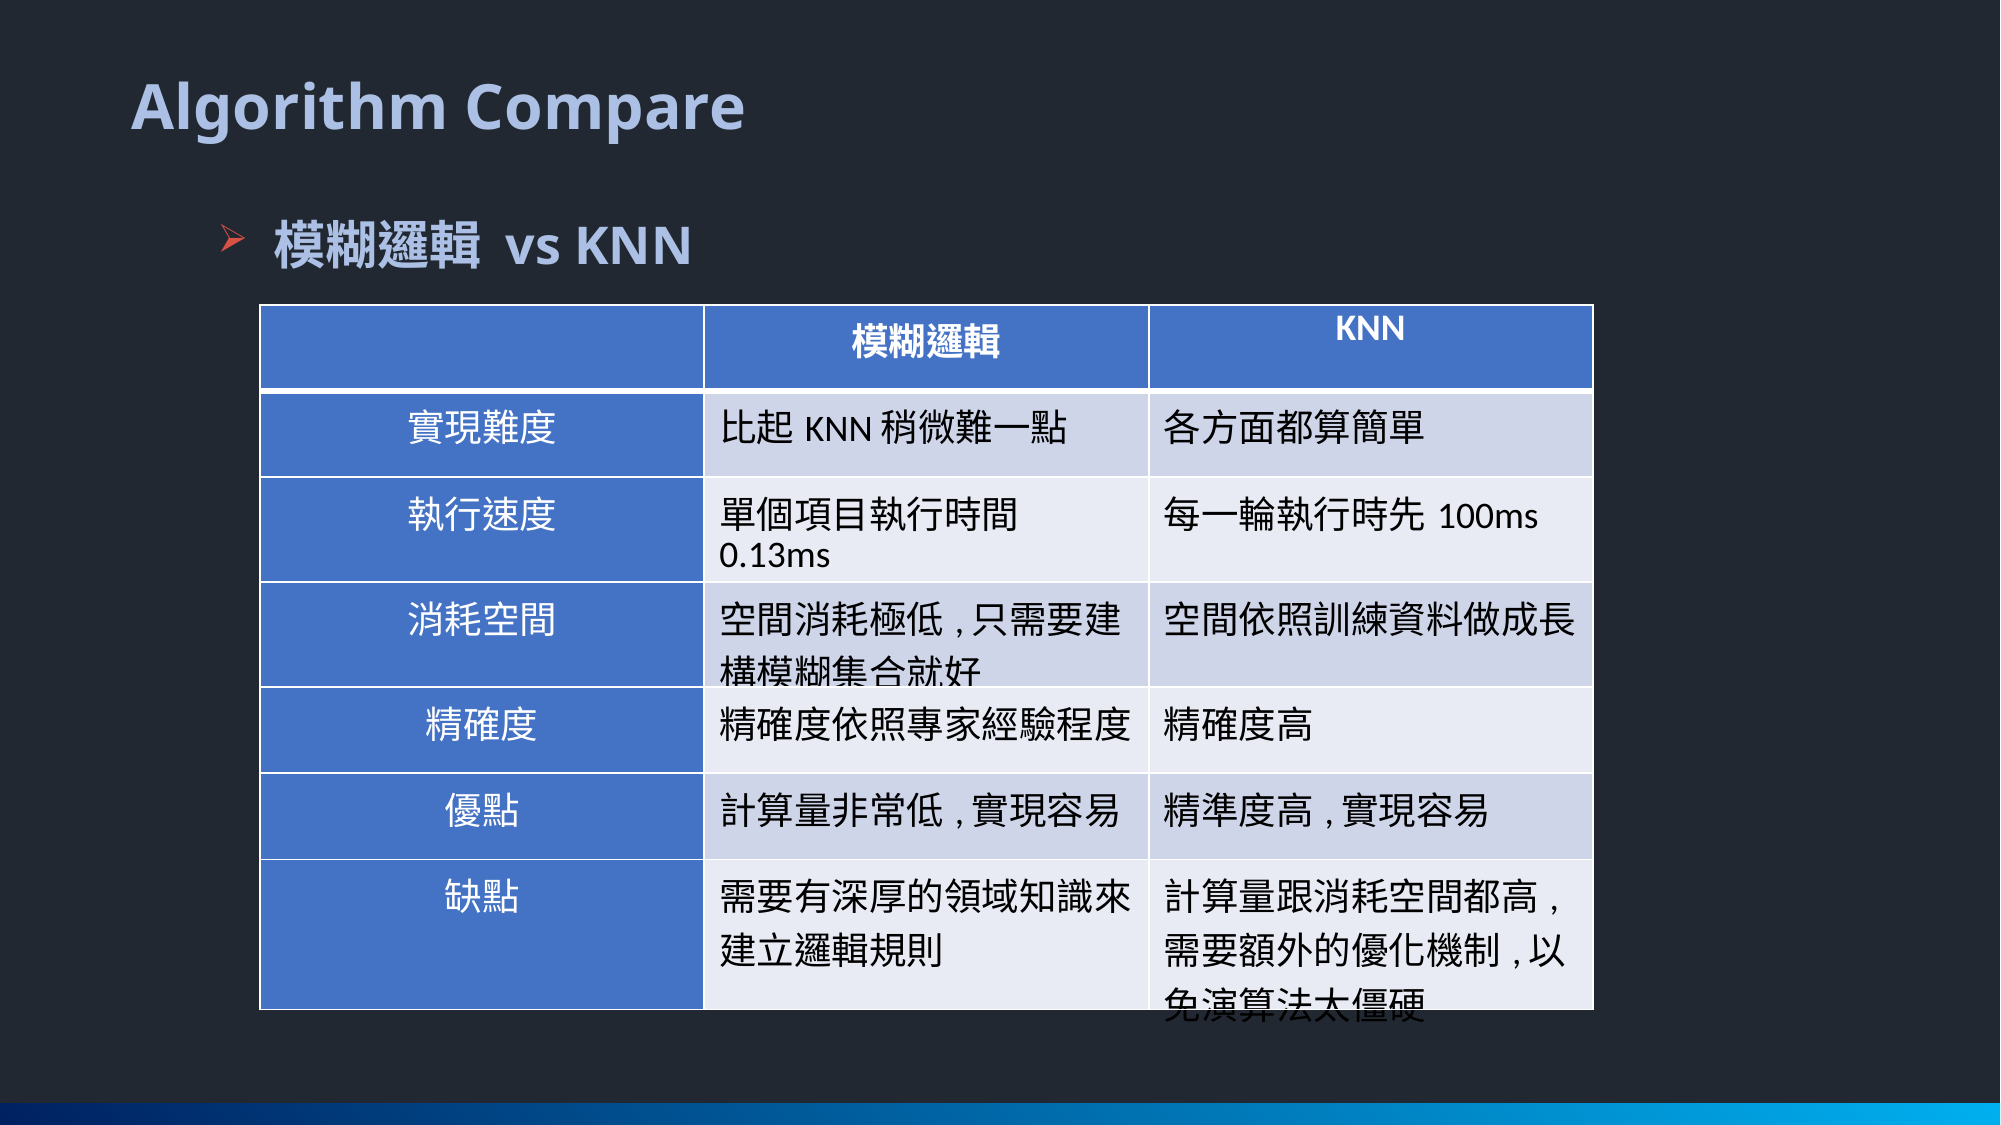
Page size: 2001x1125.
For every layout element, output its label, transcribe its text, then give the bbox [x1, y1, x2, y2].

table_cell 精準度高,實現容易 [1150, 774, 1592, 859]
table_cell 精確度依照專家經驗程度 [705, 688, 1148, 772]
table_cell 各方面都算簡單 [1150, 394, 1592, 476]
table_cell 空間依照訓練資料做成長 [1150, 583, 1592, 686]
table_header KNN [1150, 306, 1592, 388]
table_cell 精確度高 [1150, 688, 1592, 772]
text_box 模糊邏輯 vs KNN [202, 204, 776, 282]
table_cell 精確度 [261, 688, 703, 772]
table_cell 單個項目執行時間0.13ms [705, 478, 1148, 581]
table_cell 空間消耗極低,只需要建構模糊集合就好 [705, 583, 1148, 686]
table_cell 每一輪執行時先100ms [1150, 478, 1592, 581]
text_box Algorithm Compare [116, 59, 762, 149]
table_cell 執行速度 [261, 478, 703, 581]
table_header 模糊邏輯 [705, 306, 1148, 388]
table_cell 需要有深厚的領域知識來建立邏輯規則 [705, 860, 1148, 1009]
table_header [261, 306, 703, 388]
table_cell 比起KNN稍微難一點 [705, 394, 1148, 476]
table_cell 優點 [261, 774, 703, 859]
table_cell 消耗空間 [261, 583, 703, 686]
table_cell 缺點 [261, 860, 703, 1009]
table_cell 計算量非常低,實現容易 [705, 774, 1148, 859]
table_cell 實現難度 [261, 394, 703, 476]
table_cell 計算量跟消耗空間都高,需要額外的優化機制,以免演算法太僵硬 [1150, 860, 1592, 1009]
